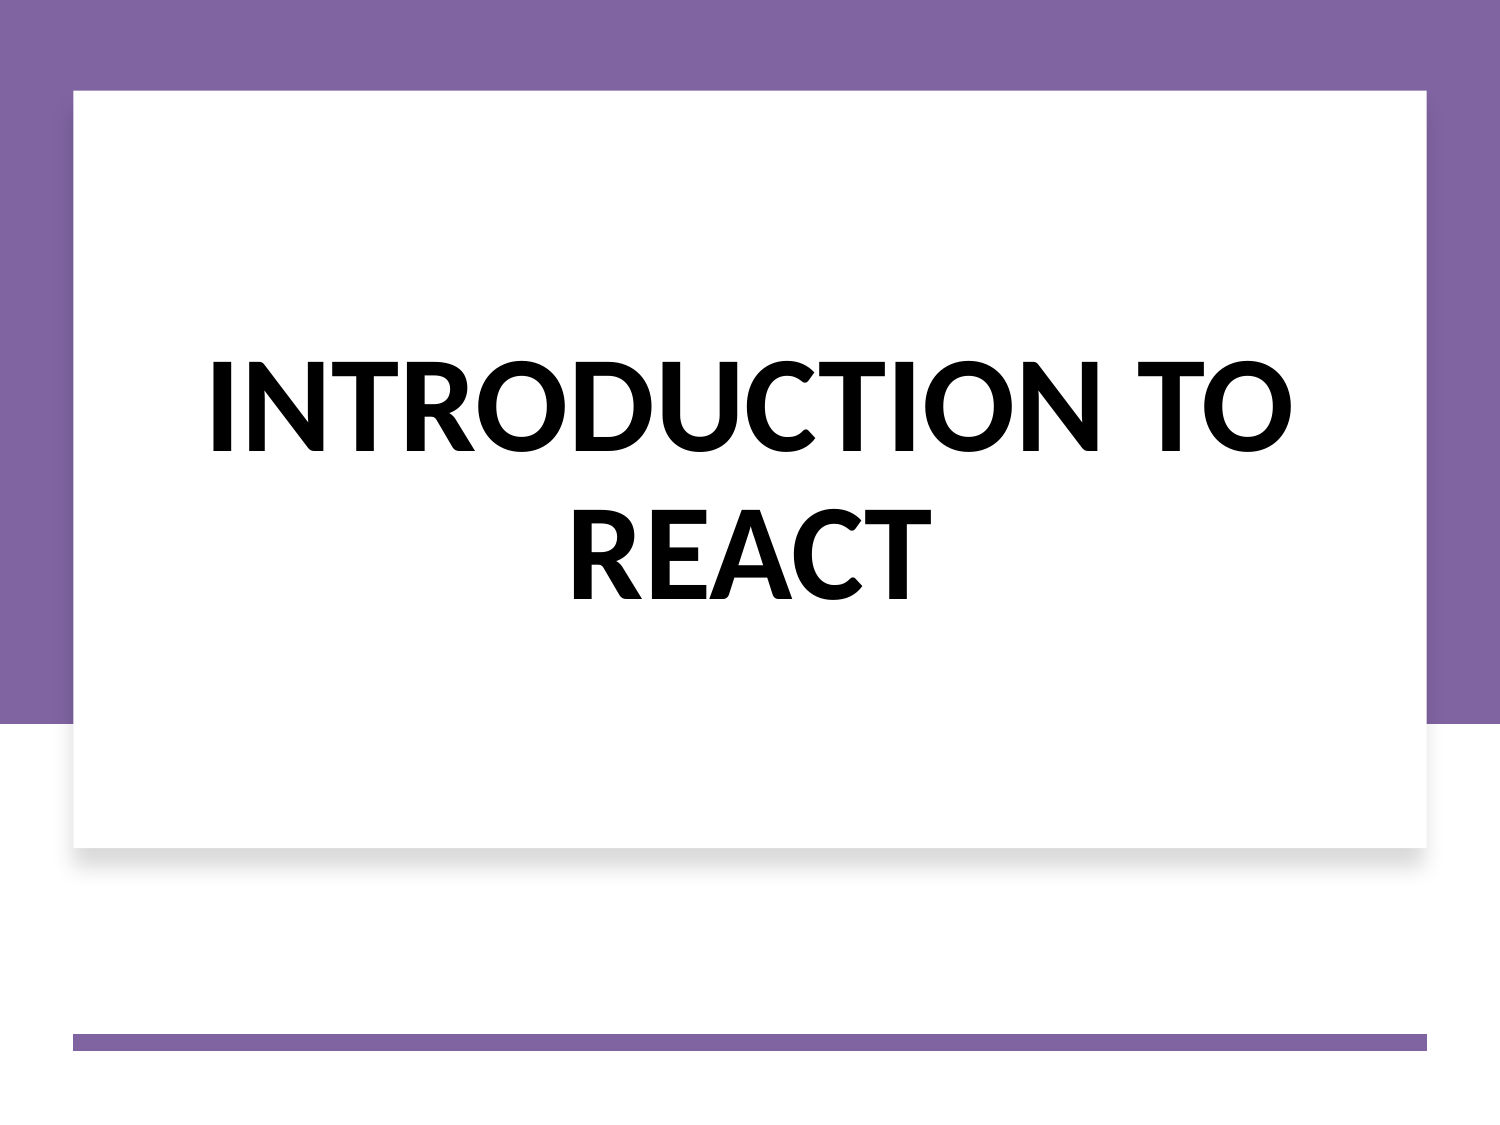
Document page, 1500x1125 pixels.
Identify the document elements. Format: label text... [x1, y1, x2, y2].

text_box [73, 90, 1427, 849]
text_box [0, 724, 1500, 1125]
text_box [0, 0, 1500, 724]
title INTRODUCTION TO REACT [187, 212, 1313, 750]
